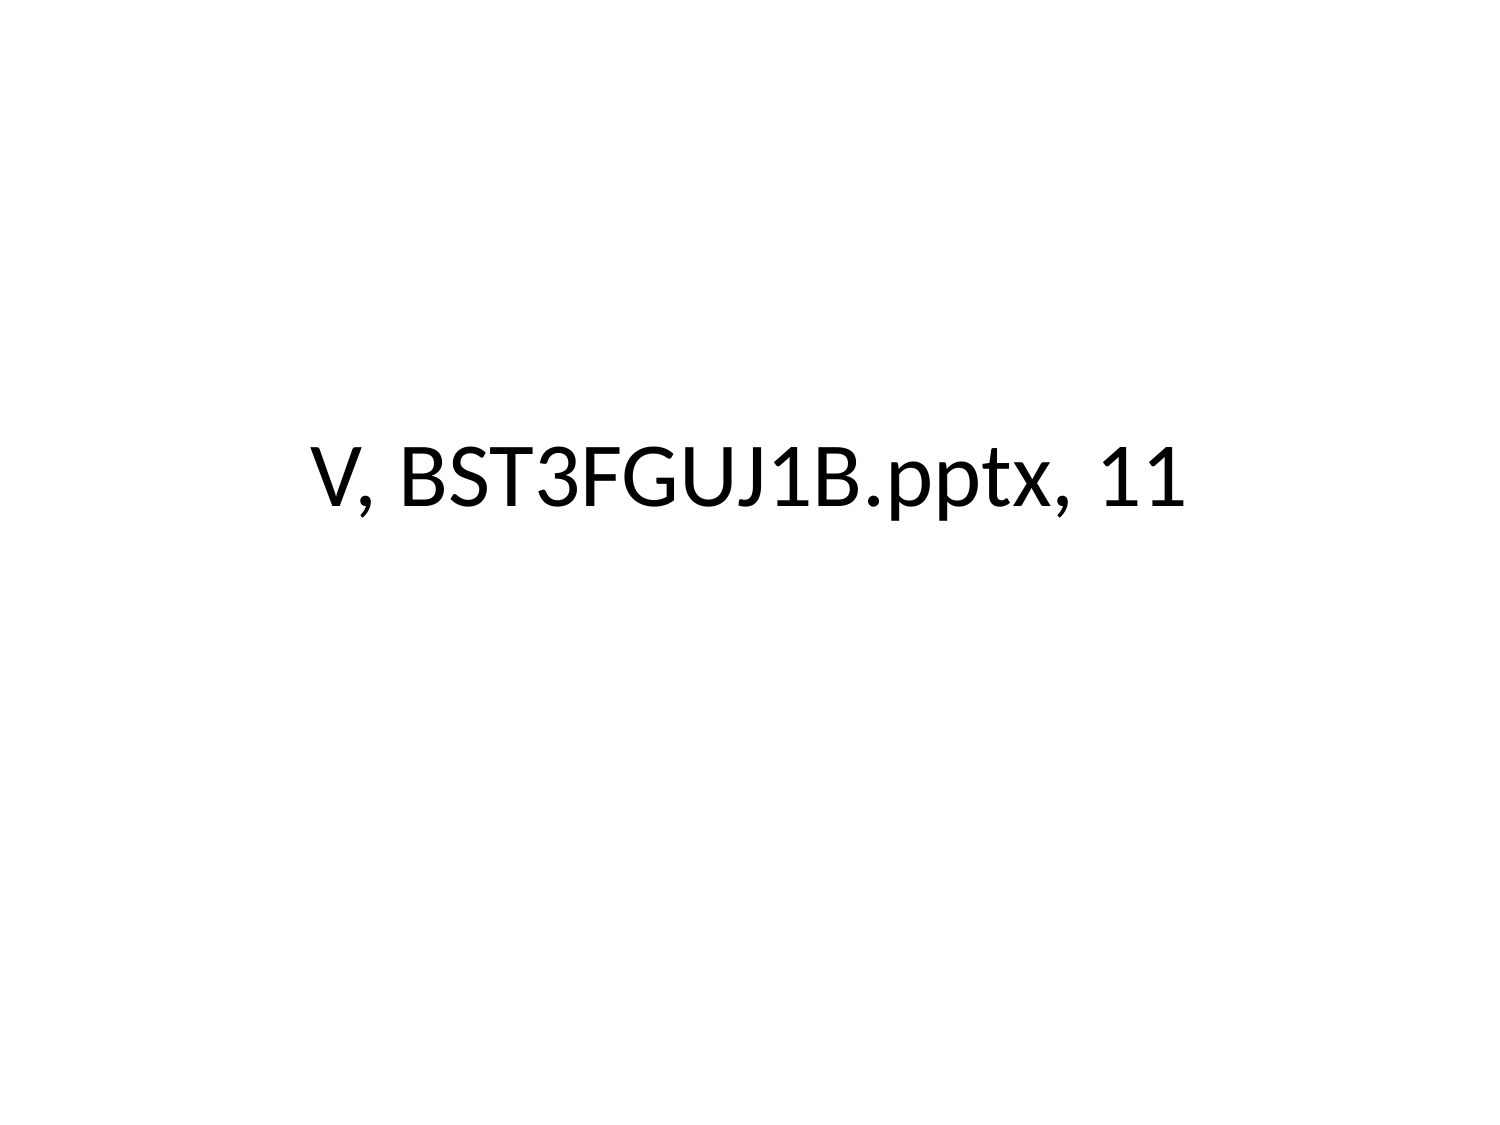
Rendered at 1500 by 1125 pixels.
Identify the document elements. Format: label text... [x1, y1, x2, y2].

title V, BST3FGUJ1B.pptx, 11 [112, 349, 1388, 591]
